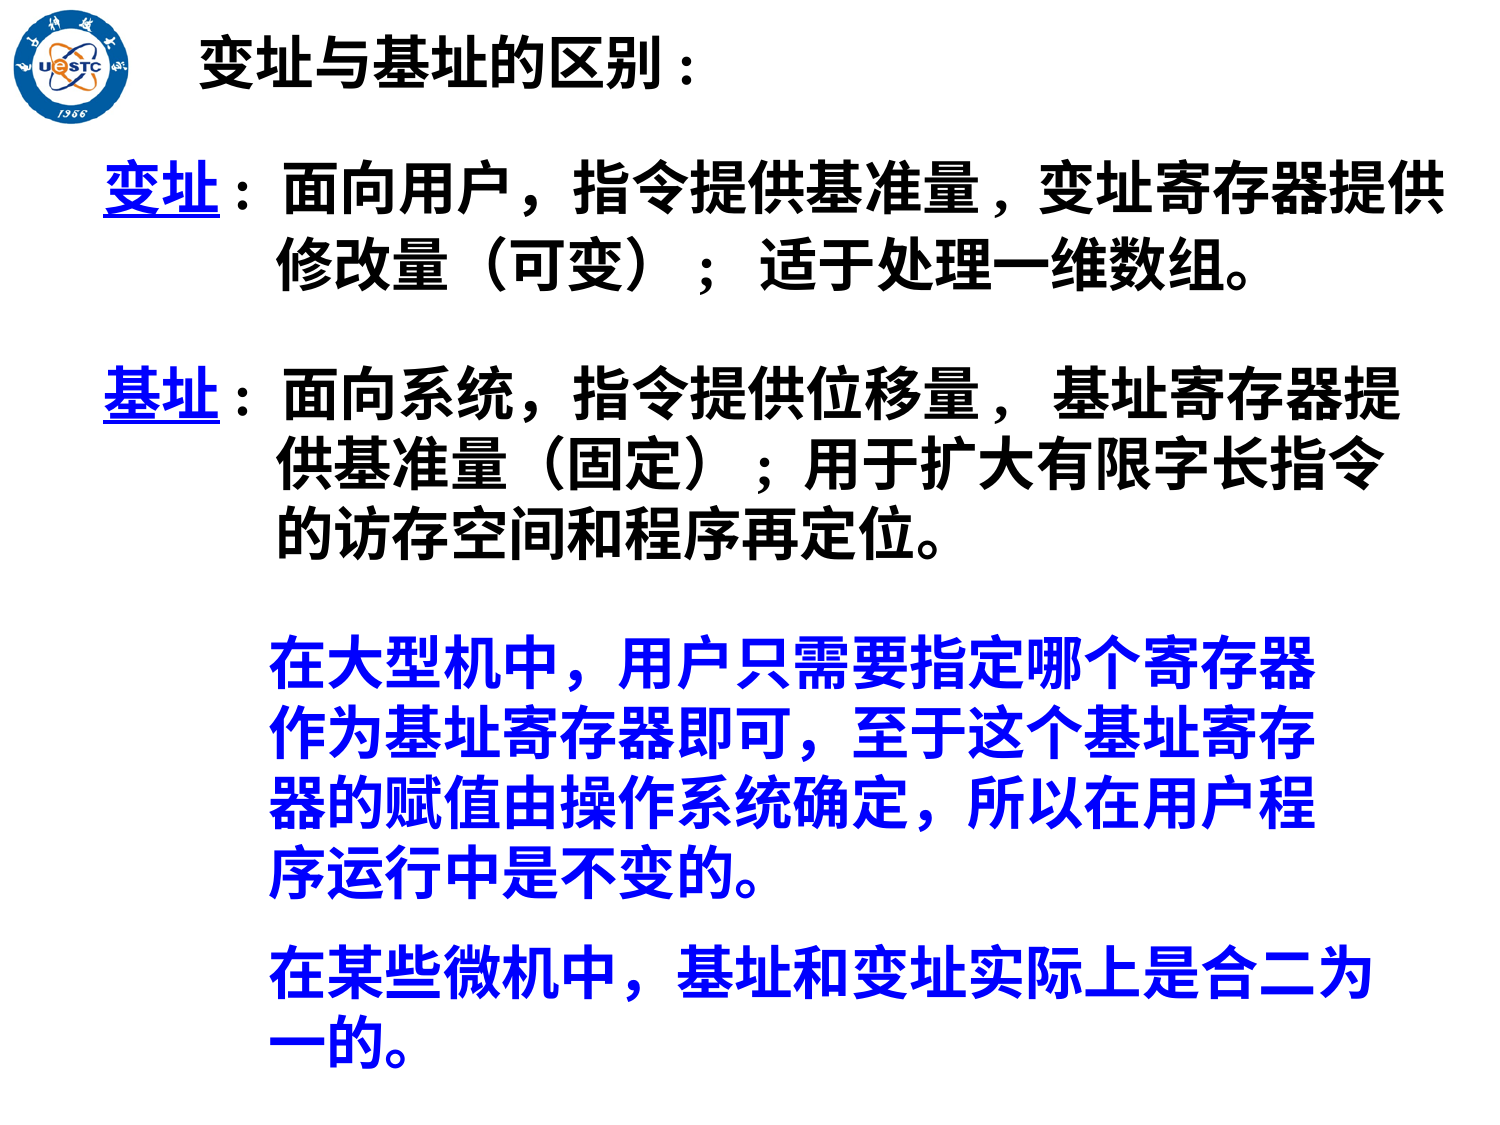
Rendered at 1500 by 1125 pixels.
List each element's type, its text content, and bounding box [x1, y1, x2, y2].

text_box 在大型机中，用户只需要指定哪个寄存器作为基址寄存器即可，至于这个基址寄存器的赋值由操作系统确定，所以在用户程序运行中是不变的。 [253, 618, 1388, 914]
text_box 变址与基址的区别: [183, 19, 1009, 104]
picture [6, 8, 136, 126]
text_box 基址: 面向系统，指令提供位移量, 基址寄存器提供基准量（固定）; 用于扩大有限字长指令的访存空间和程序再定位。 [88, 349, 1439, 575]
text_box 变址: 面向用户，指令提供基准量, 变址寄存器提供修改量（可变）; 适于处理一维数组。 [88, 137, 1481, 306]
text_box 在某些微机中，基址和变址实际上是合二为一的。 [253, 928, 1400, 1084]
